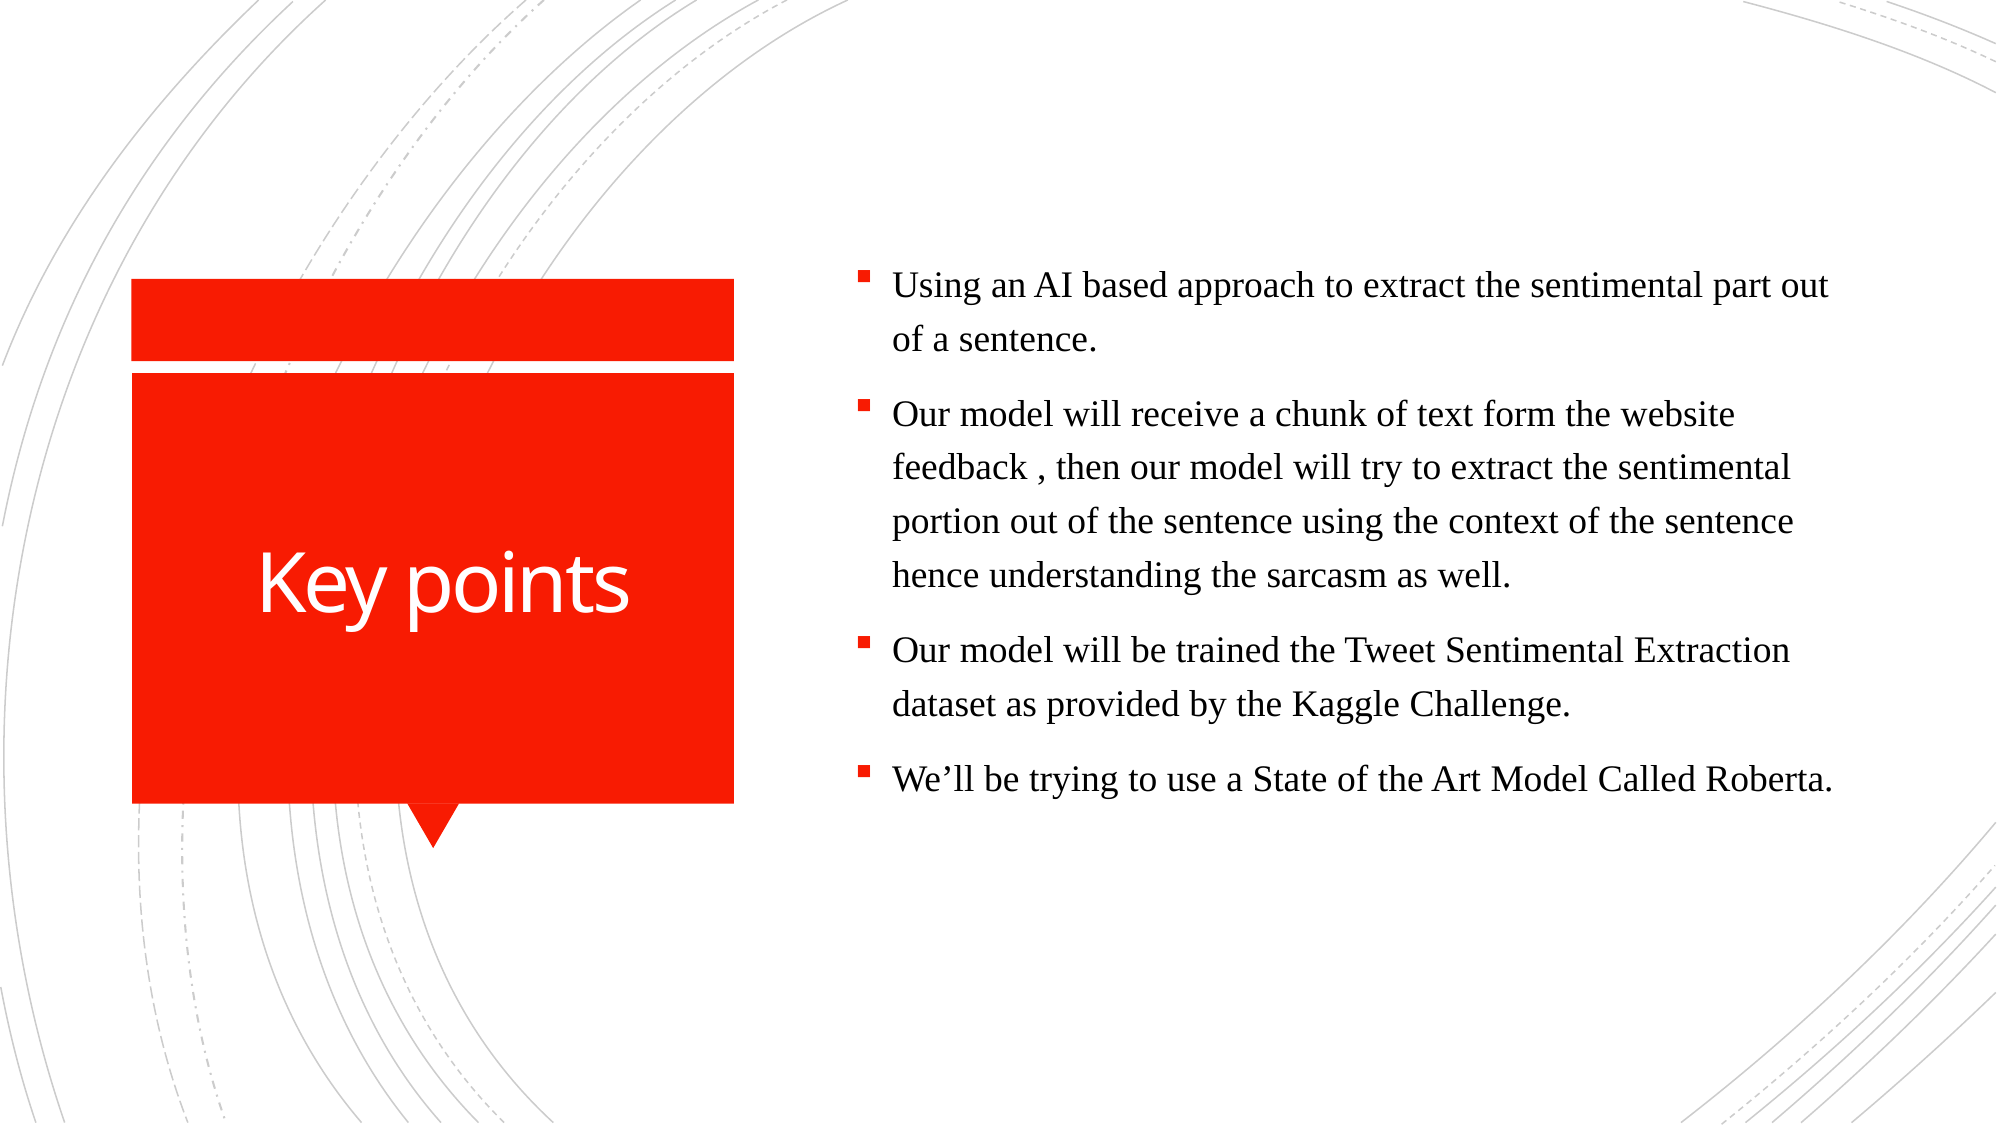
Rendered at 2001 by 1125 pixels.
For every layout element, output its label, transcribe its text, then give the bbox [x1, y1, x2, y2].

list Using an AI based approach to extract the sentimental part out of a sentence. Our model will receive a chunk of text form the website feedback , then our model will try to extract the sentimental portion out of the sentence using the context of the sentence hence understanding the sarcasm as well. Our model will be trained the Tweet Sentimental Extraction dataset as provided by the Kaggle Challenge. We’ll be trying to use a State of the Art Model Called Roberta. [839, 131, 1871, 993]
title Key points [145, 385, 720, 789]
